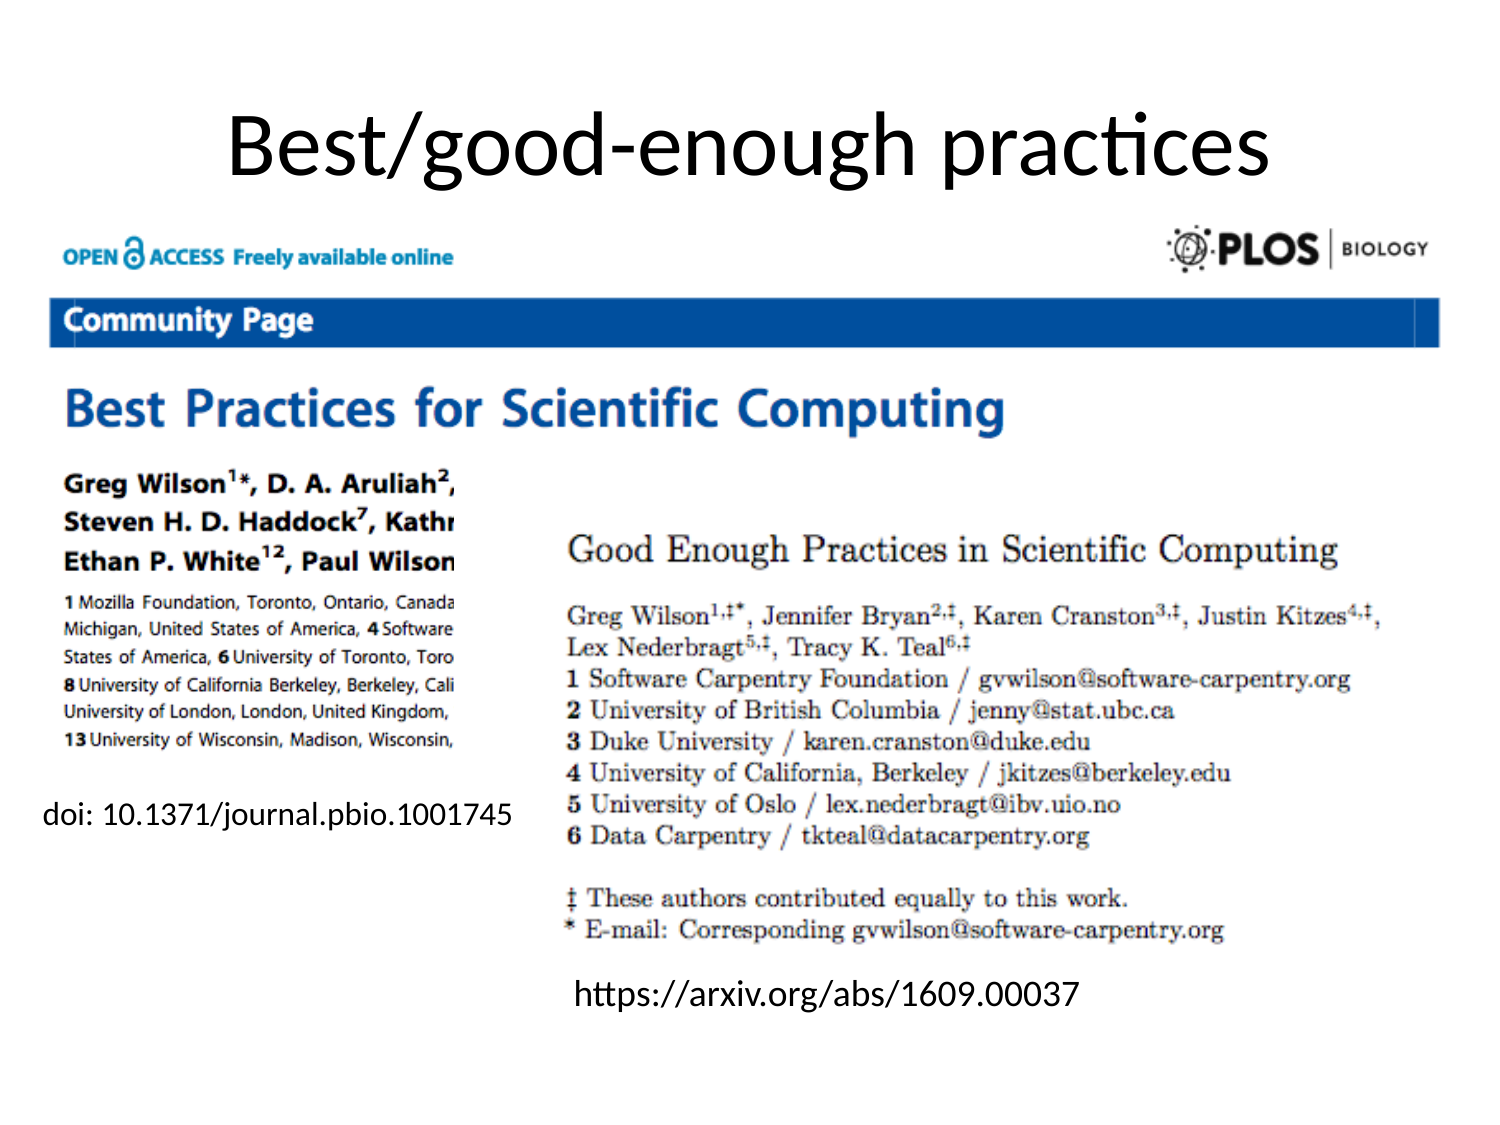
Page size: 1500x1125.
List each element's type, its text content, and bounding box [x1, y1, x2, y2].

text_box doi: 10.1371/journal.pbio.1001745 [27, 794, 448, 840]
text_box https://arxiv.org/abs/1609.00037 [558, 979, 1096, 1022]
picture [0, 189, 1500, 972]
title Best/good-enough practices [75, 45, 1425, 187]
